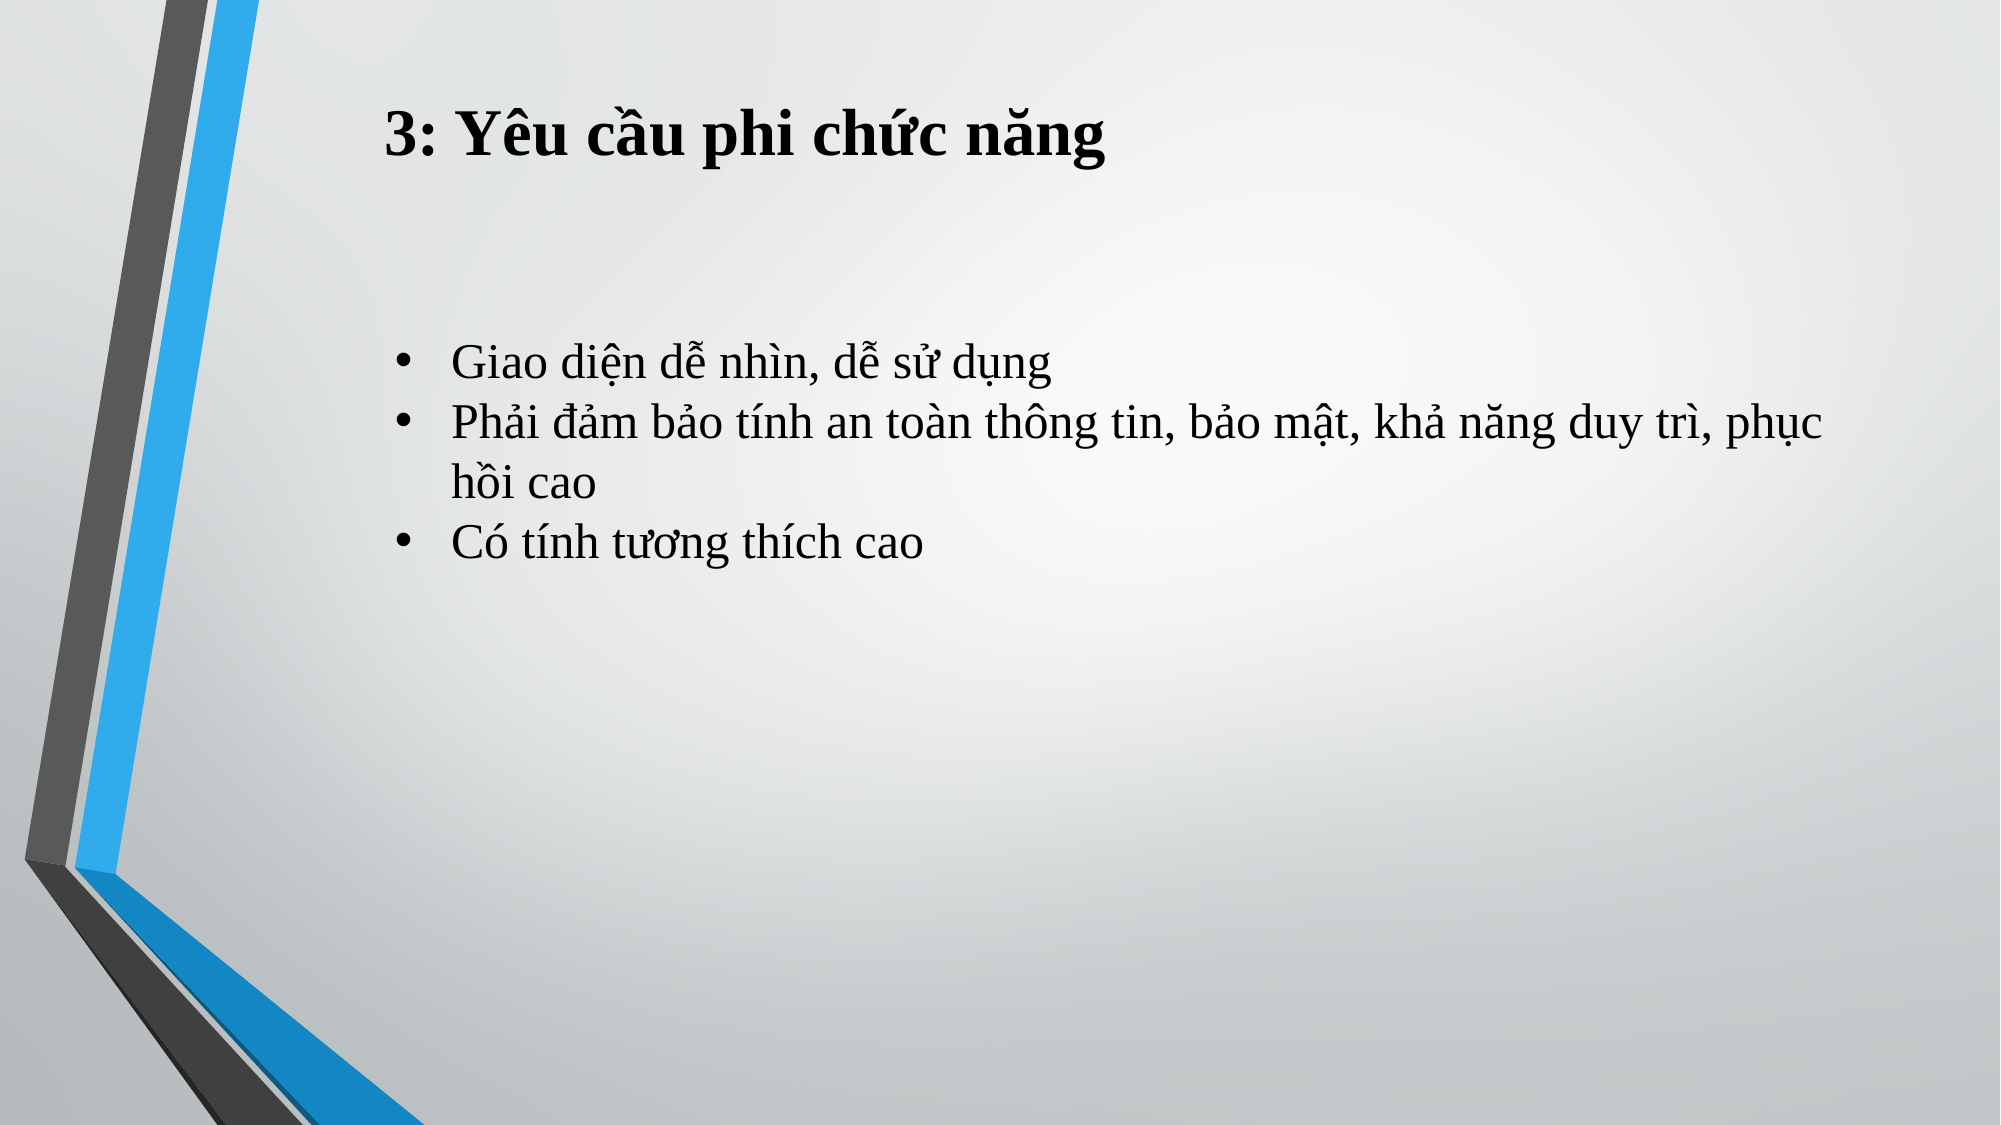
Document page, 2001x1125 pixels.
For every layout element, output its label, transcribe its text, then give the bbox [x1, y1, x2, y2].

text_box Giao diện dễ nhìn, dễ sử dụng Phải đảm bảo tính an toàn thông tin, bảo mật, khả năng duy trì, phục hồi cao Có tính tương thích cao [379, 321, 1896, 577]
text_box 3: Yêu cầu phi chức năng [369, 81, 1826, 177]
